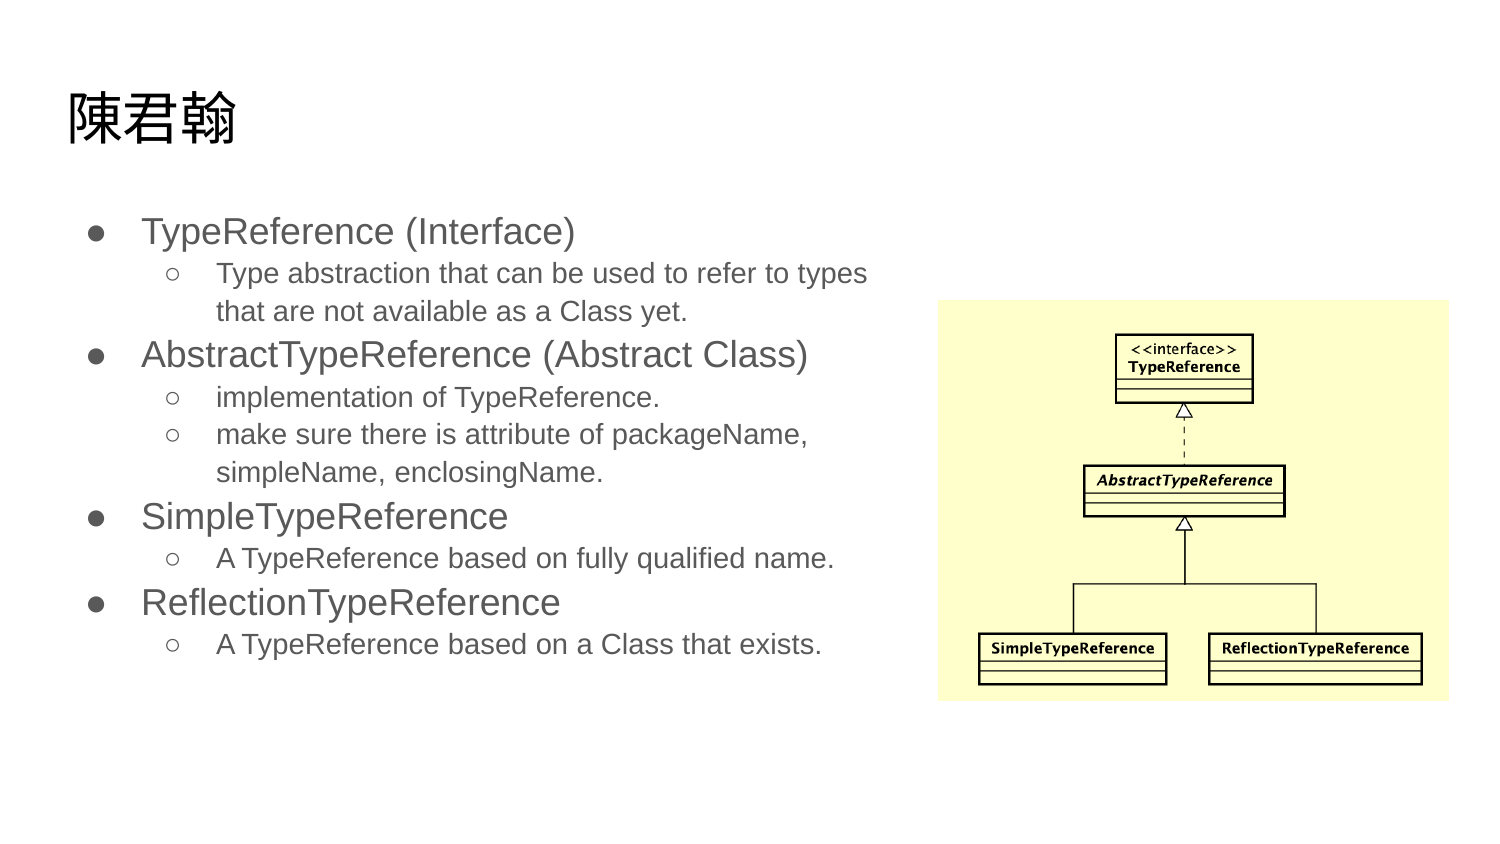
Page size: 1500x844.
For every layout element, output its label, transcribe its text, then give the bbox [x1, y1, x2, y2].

list TypeReference (Interface) Type abstraction that can be used to refer to types that are not available as a Class yet. AbstractTypeReference (Abstract Class) implementation of TypeReference. make sure there is attribute of packageName, simpleName, enclosingName. SimpleTypeReference A TypeReference based on fully qualified name. ReflectionTypeReference A TypeReference based on a Class that exists. [51, 189, 939, 811]
title 陳君翰 [51, 72, 1449, 167]
picture [937, 300, 1450, 702]
